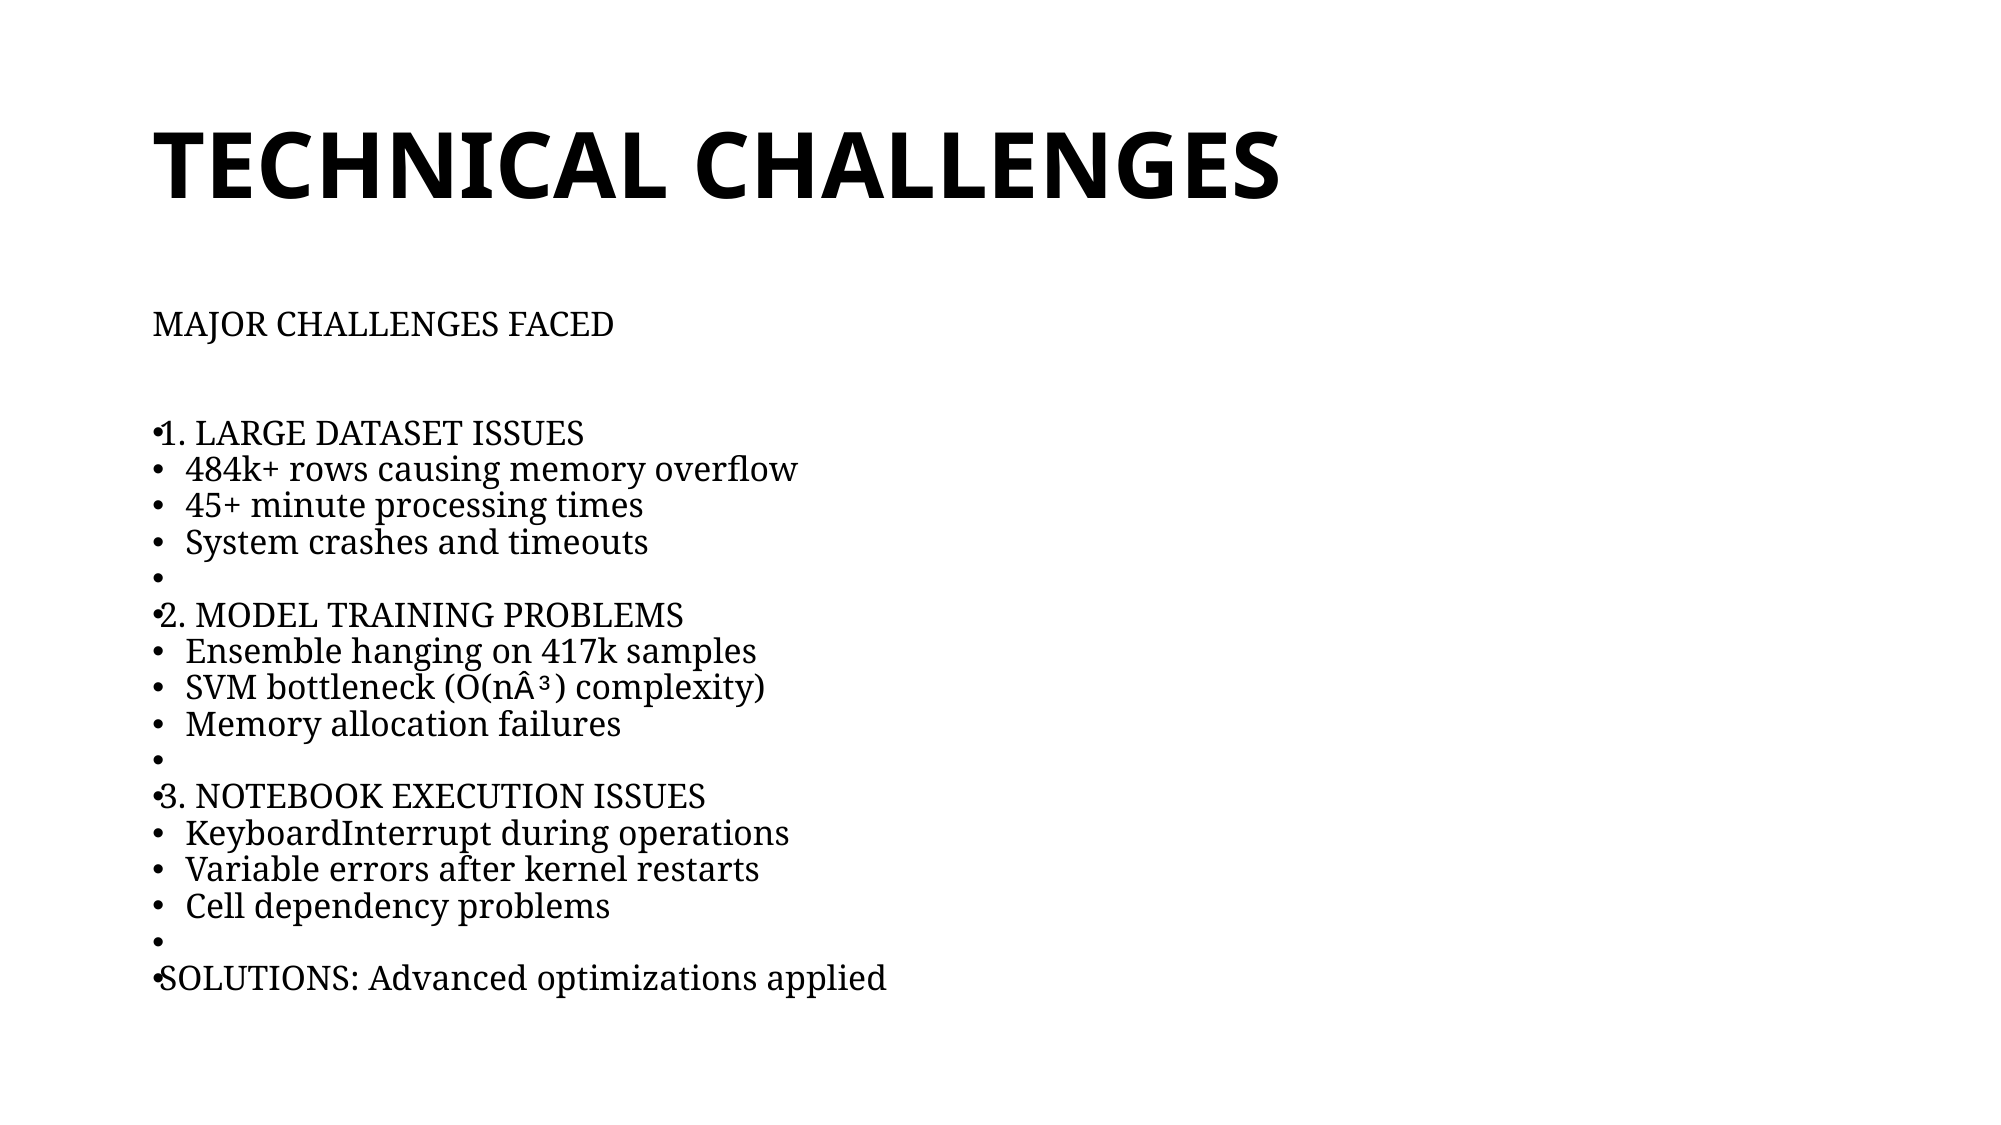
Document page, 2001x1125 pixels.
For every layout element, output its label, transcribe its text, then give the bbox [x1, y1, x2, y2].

title TECHNICAL CHALLENGES [137, 59, 1863, 278]
list MAJOR CHALLENGES FACED 1. LARGE DATASET ISSUES 484k+ rows causing memory overflow 45+ minute processing times System crashes and timeouts 2. MODEL TRAINING PROBLEMS Ensemble hanging on 417k samples SVM bottleneck (O(nÂ³) complexity) Memory allocation failures 3. NOTEBOOK EXECUTION ISSUES KeyboardInterrupt during operations Variable errors after kernel restarts Cell dependency problems SOLUTIONS: Advanced optimizations applied [137, 299, 1863, 1014]
